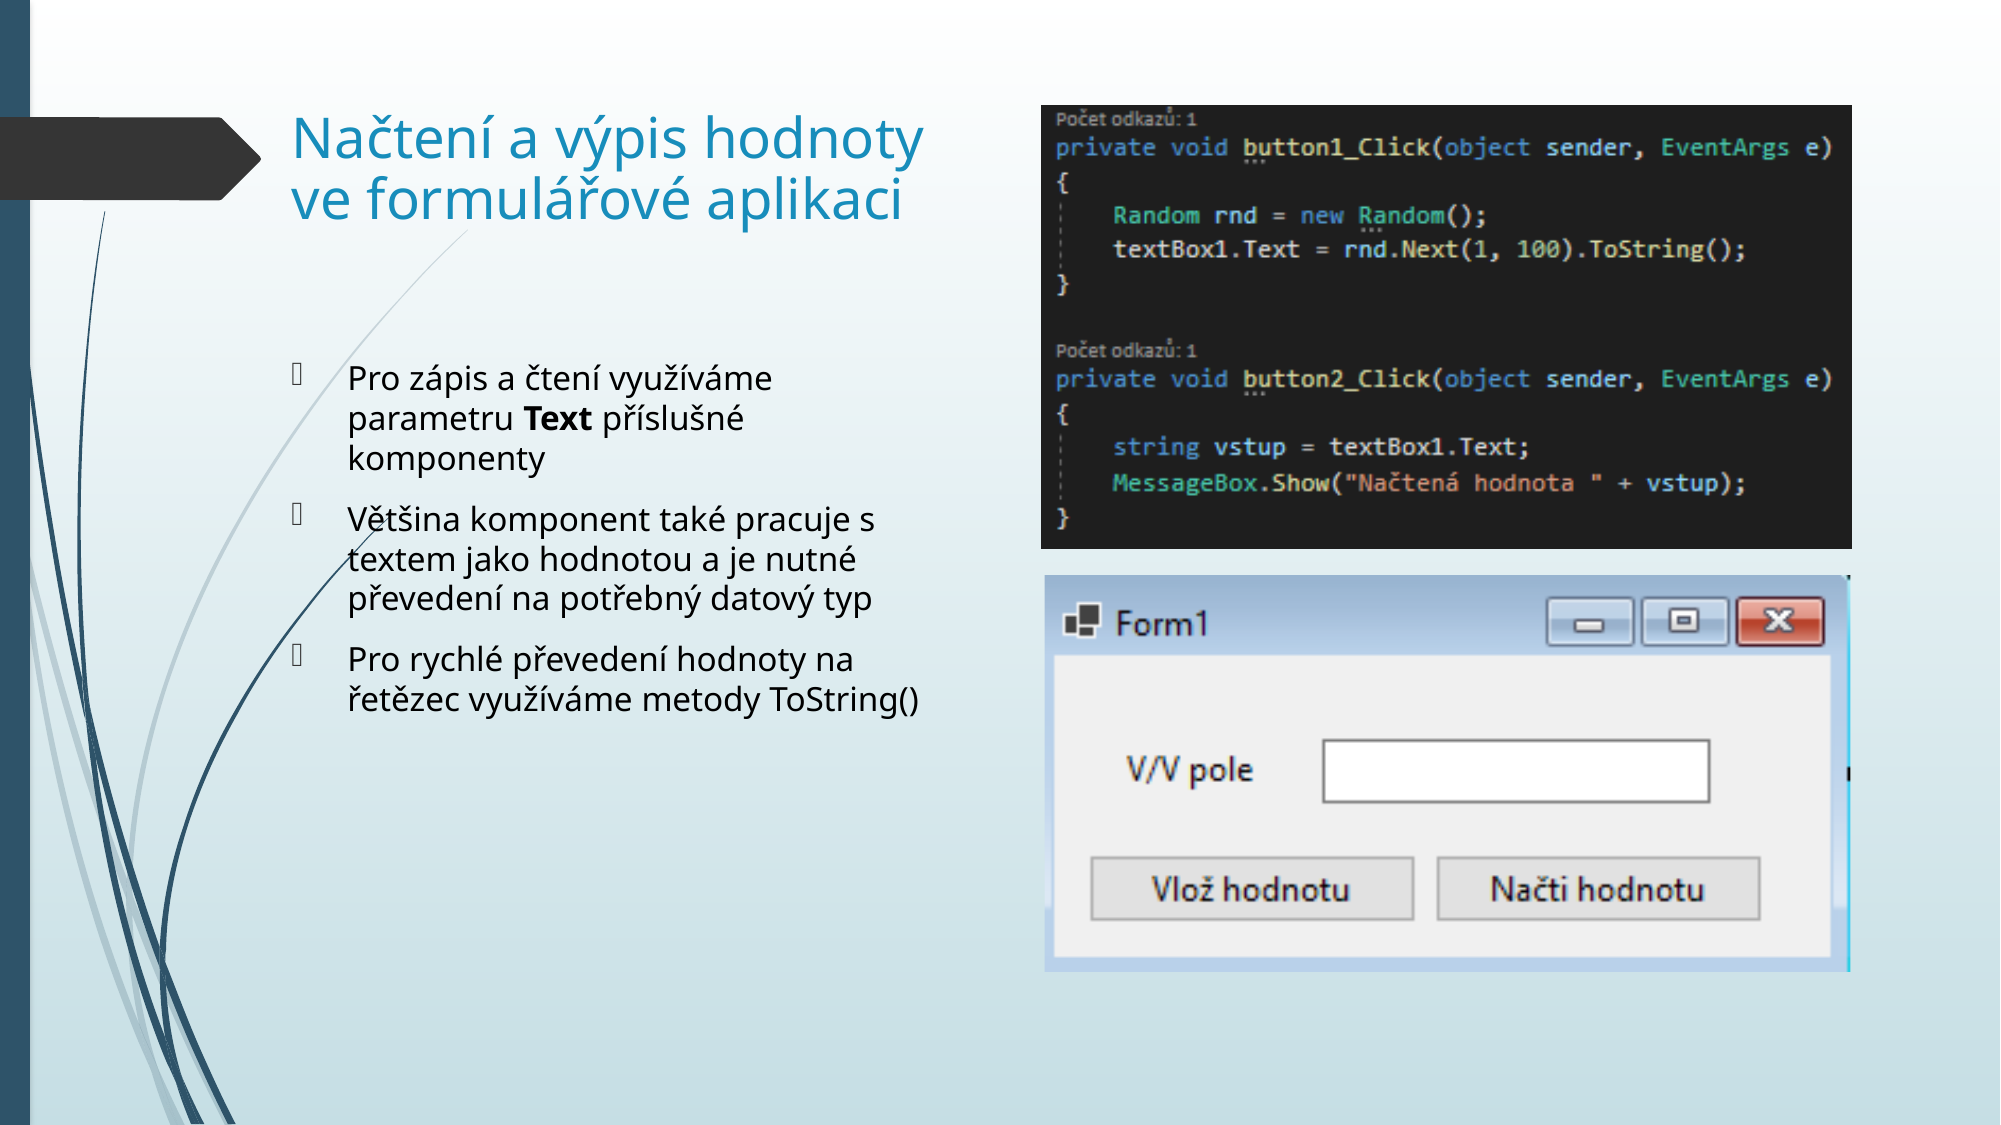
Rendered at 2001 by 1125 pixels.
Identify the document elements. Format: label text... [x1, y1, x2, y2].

list Pro zápis a čtení využíváme parametru Text příslušné komponenty Většina komponent také pracuje s textem jako hodnotou a je nutné převedení na potřebný datový typ Pro rychlé převedení hodnoty na řetězec využíváme metody ToString() [276, 350, 956, 970]
picture [1041, 105, 1852, 549]
picture [1044, 575, 1851, 972]
title Načtení a výpis hodnoty ve formulářové aplikaci [276, 102, 956, 313]
